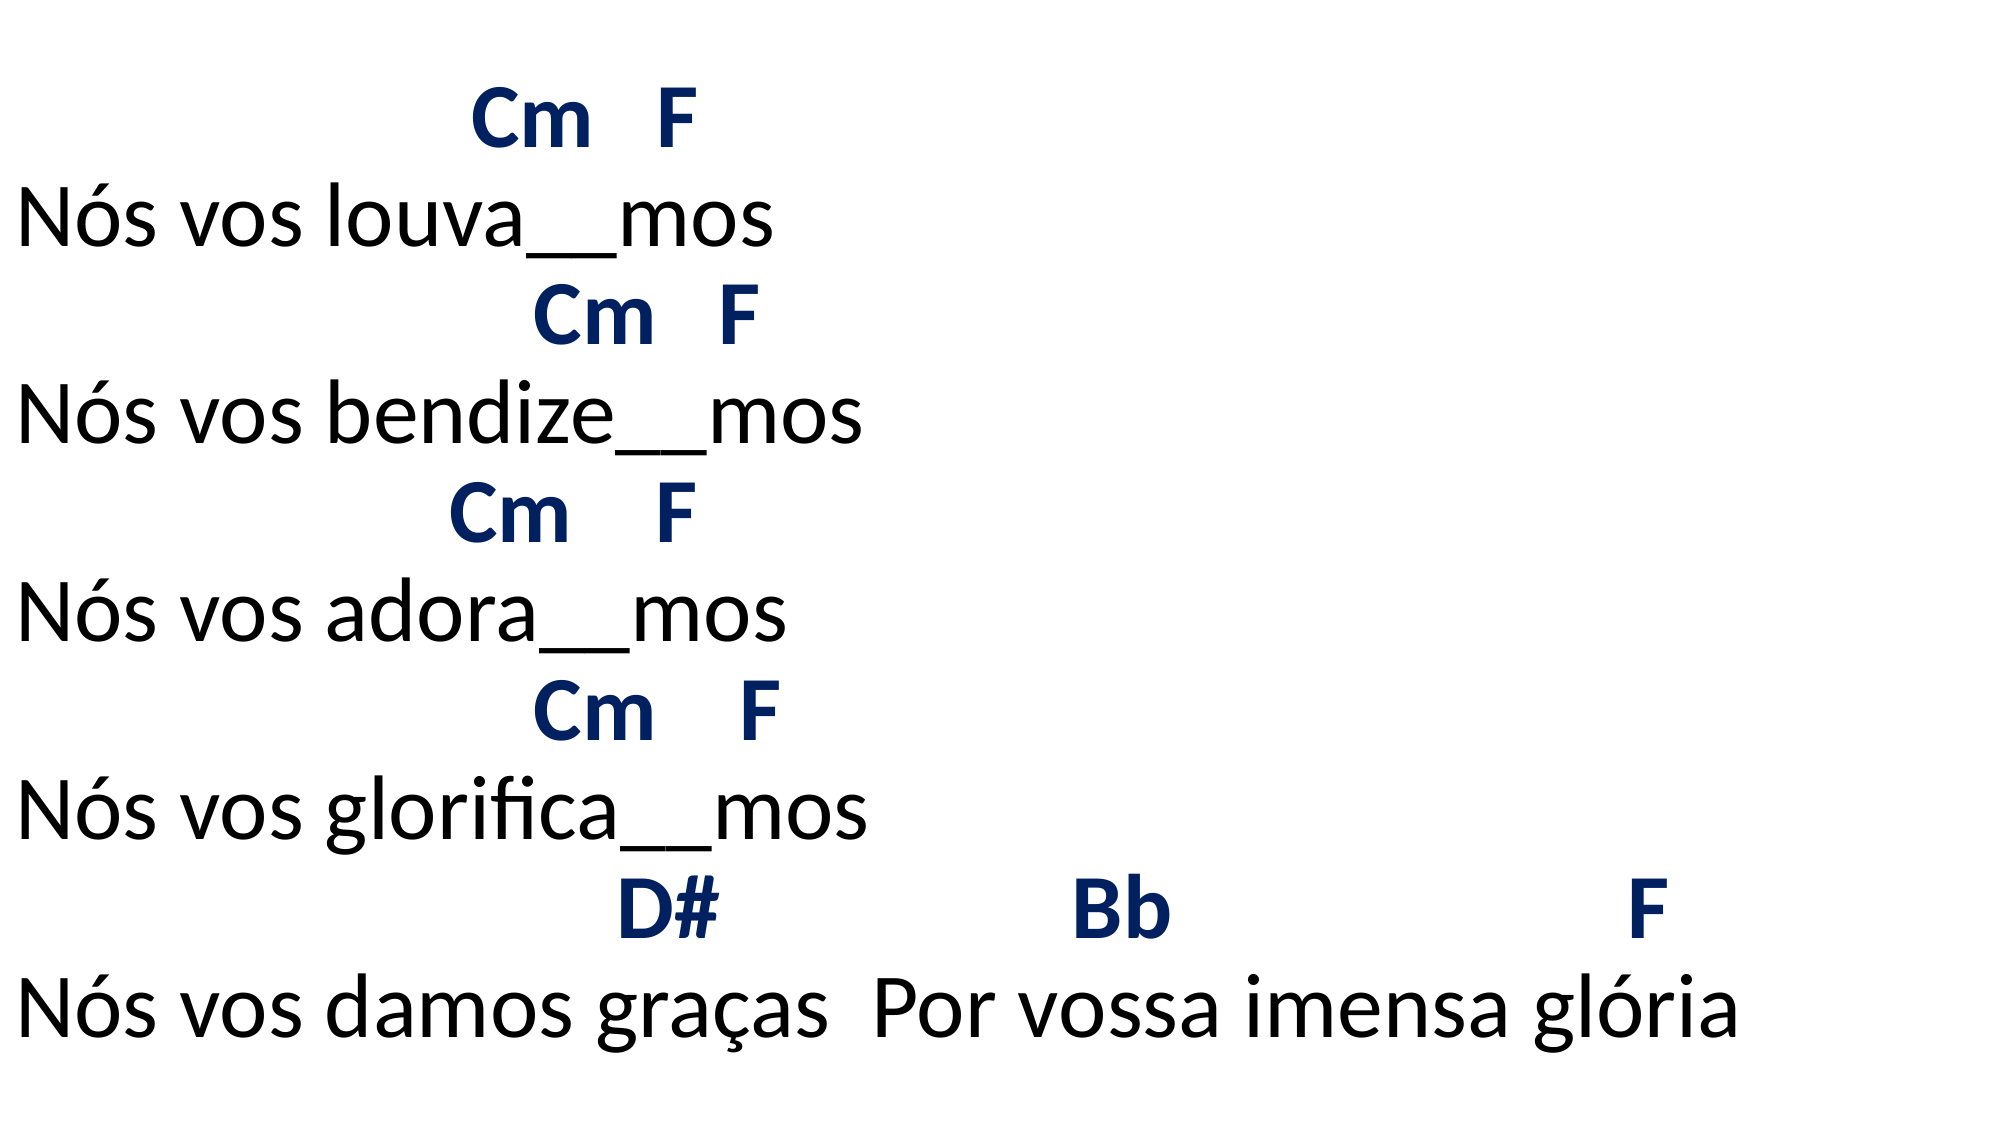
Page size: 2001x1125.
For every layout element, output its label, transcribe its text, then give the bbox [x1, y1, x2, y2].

title Cm F Nós vos louva__mos Cm F Nós vos bendize__mos Cm F Nós vos adora__mos Cm F Nós vos glorifica__mos D# Bb F Nós vos damos graças Por vossa imensa glória [0, 0, 2000, 1125]
